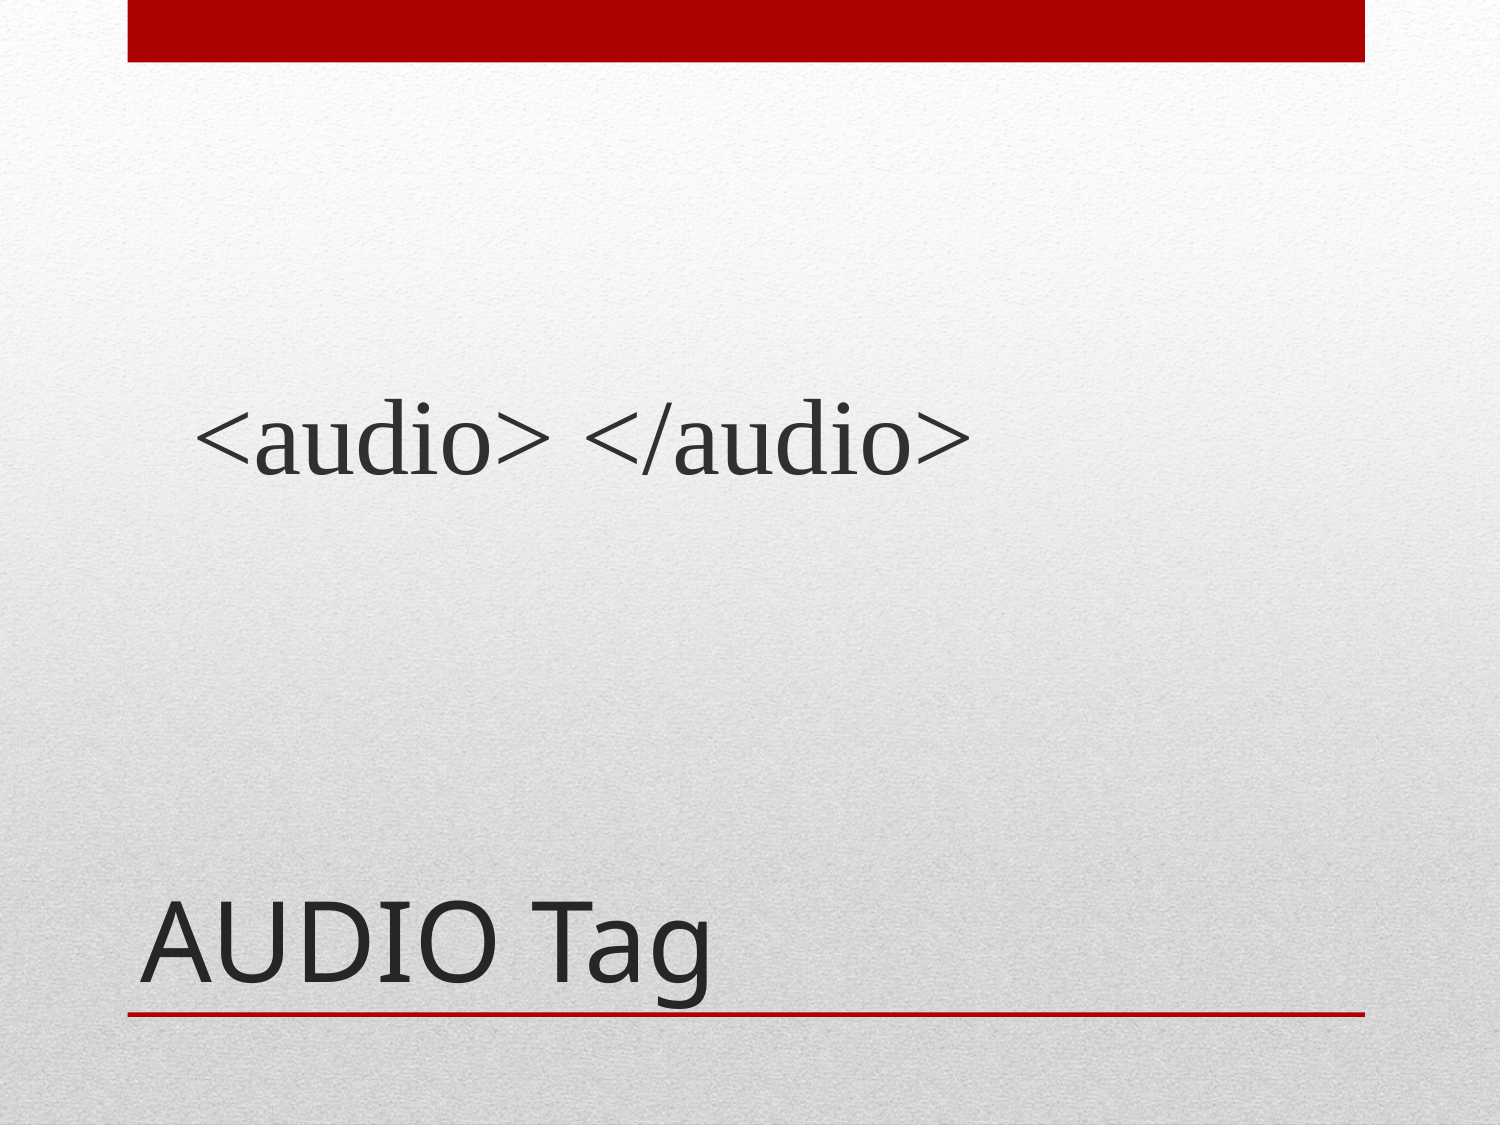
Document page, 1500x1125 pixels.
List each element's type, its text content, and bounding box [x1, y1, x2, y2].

list <audio> </audio> [125, 112, 1363, 750]
title AUDIO Tag [125, 750, 1238, 1013]
